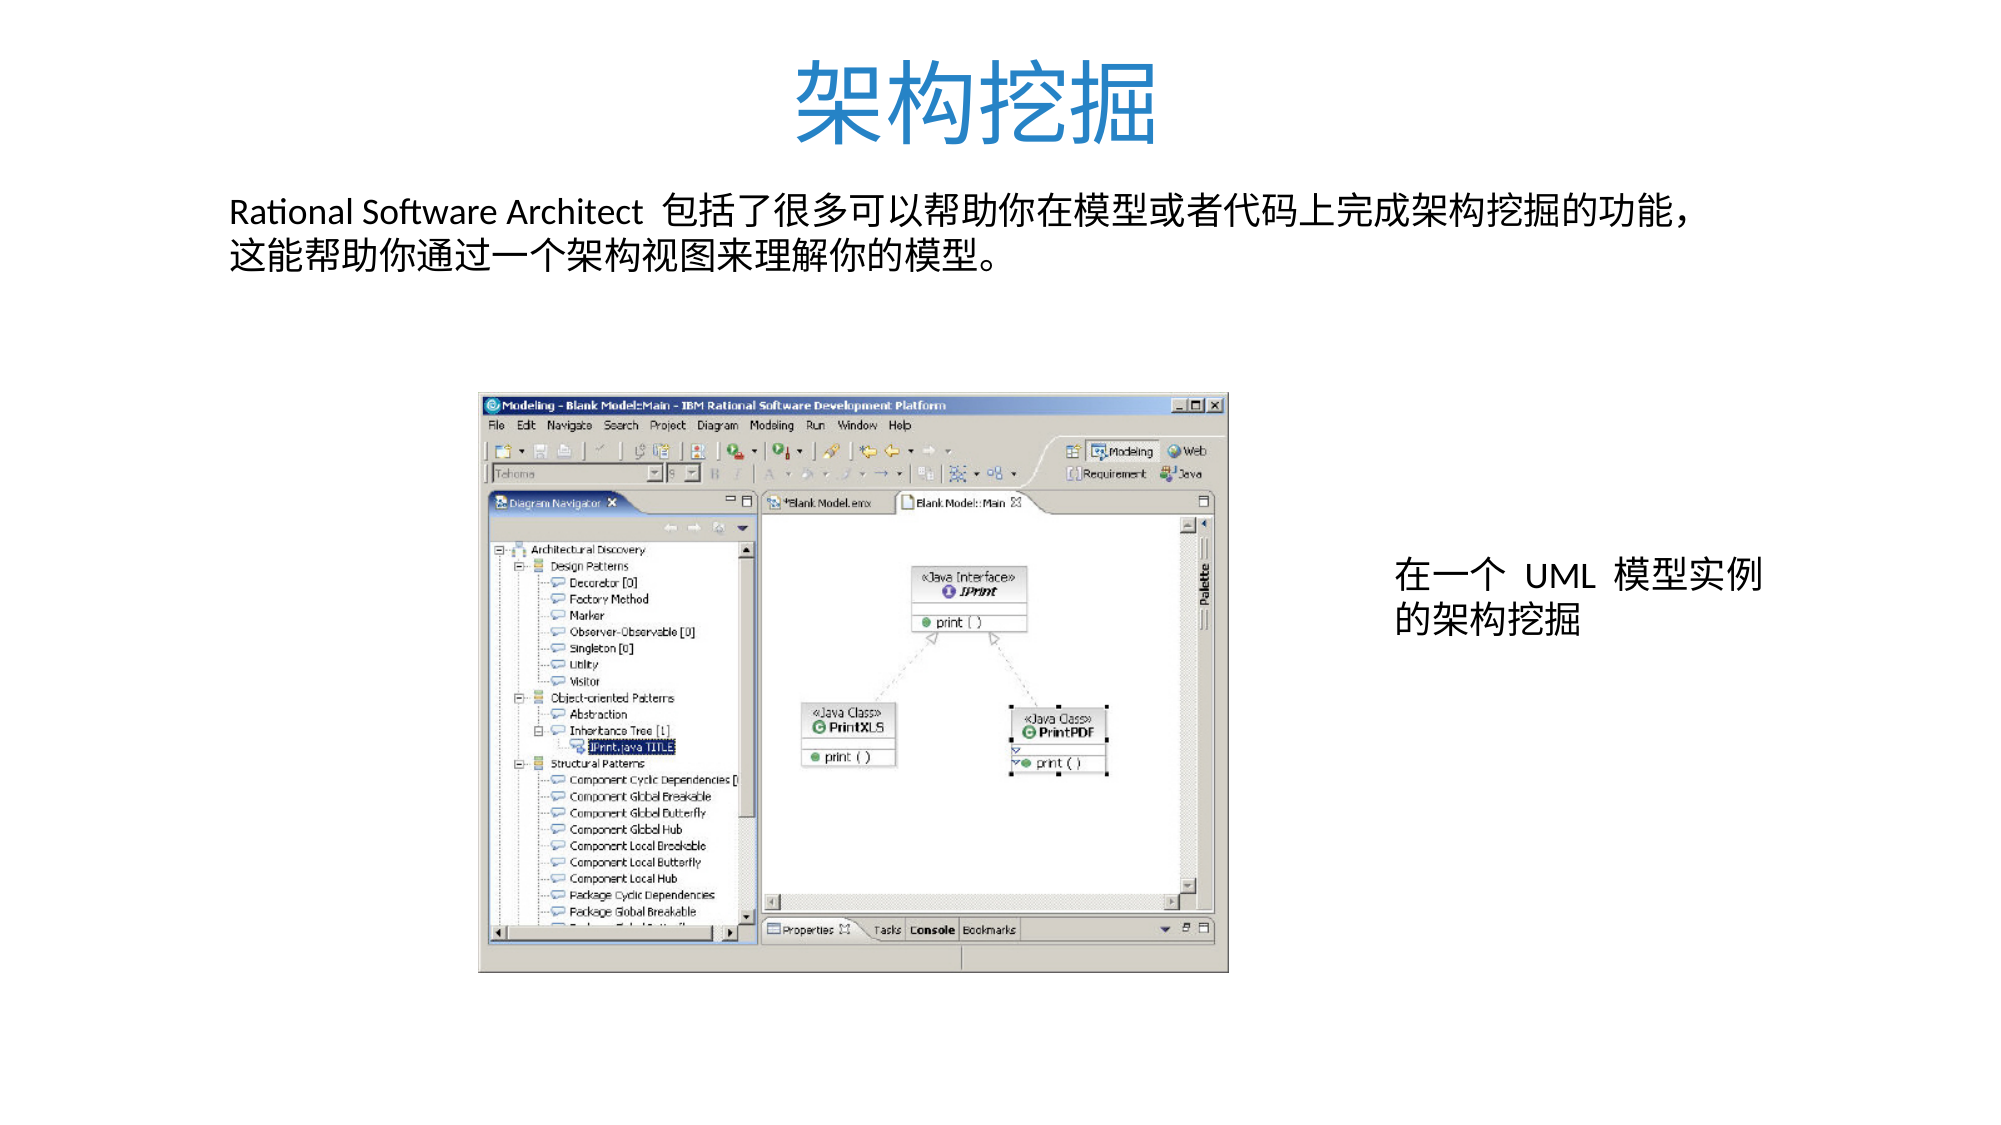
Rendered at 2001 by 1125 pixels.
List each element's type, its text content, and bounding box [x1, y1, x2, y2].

text_box 架构挖掘 [779, 38, 1188, 163]
picture [478, 392, 1229, 973]
text_box Rational Software Architect 包括了很多可以帮助你在模型或者代码上完成架构挖掘的功能，这能帮助你通过一个架构视图来理解你的模型。 [214, 179, 1730, 284]
text_box 在一个 UML 模型实例的架构挖掘 [1379, 543, 1799, 649]
